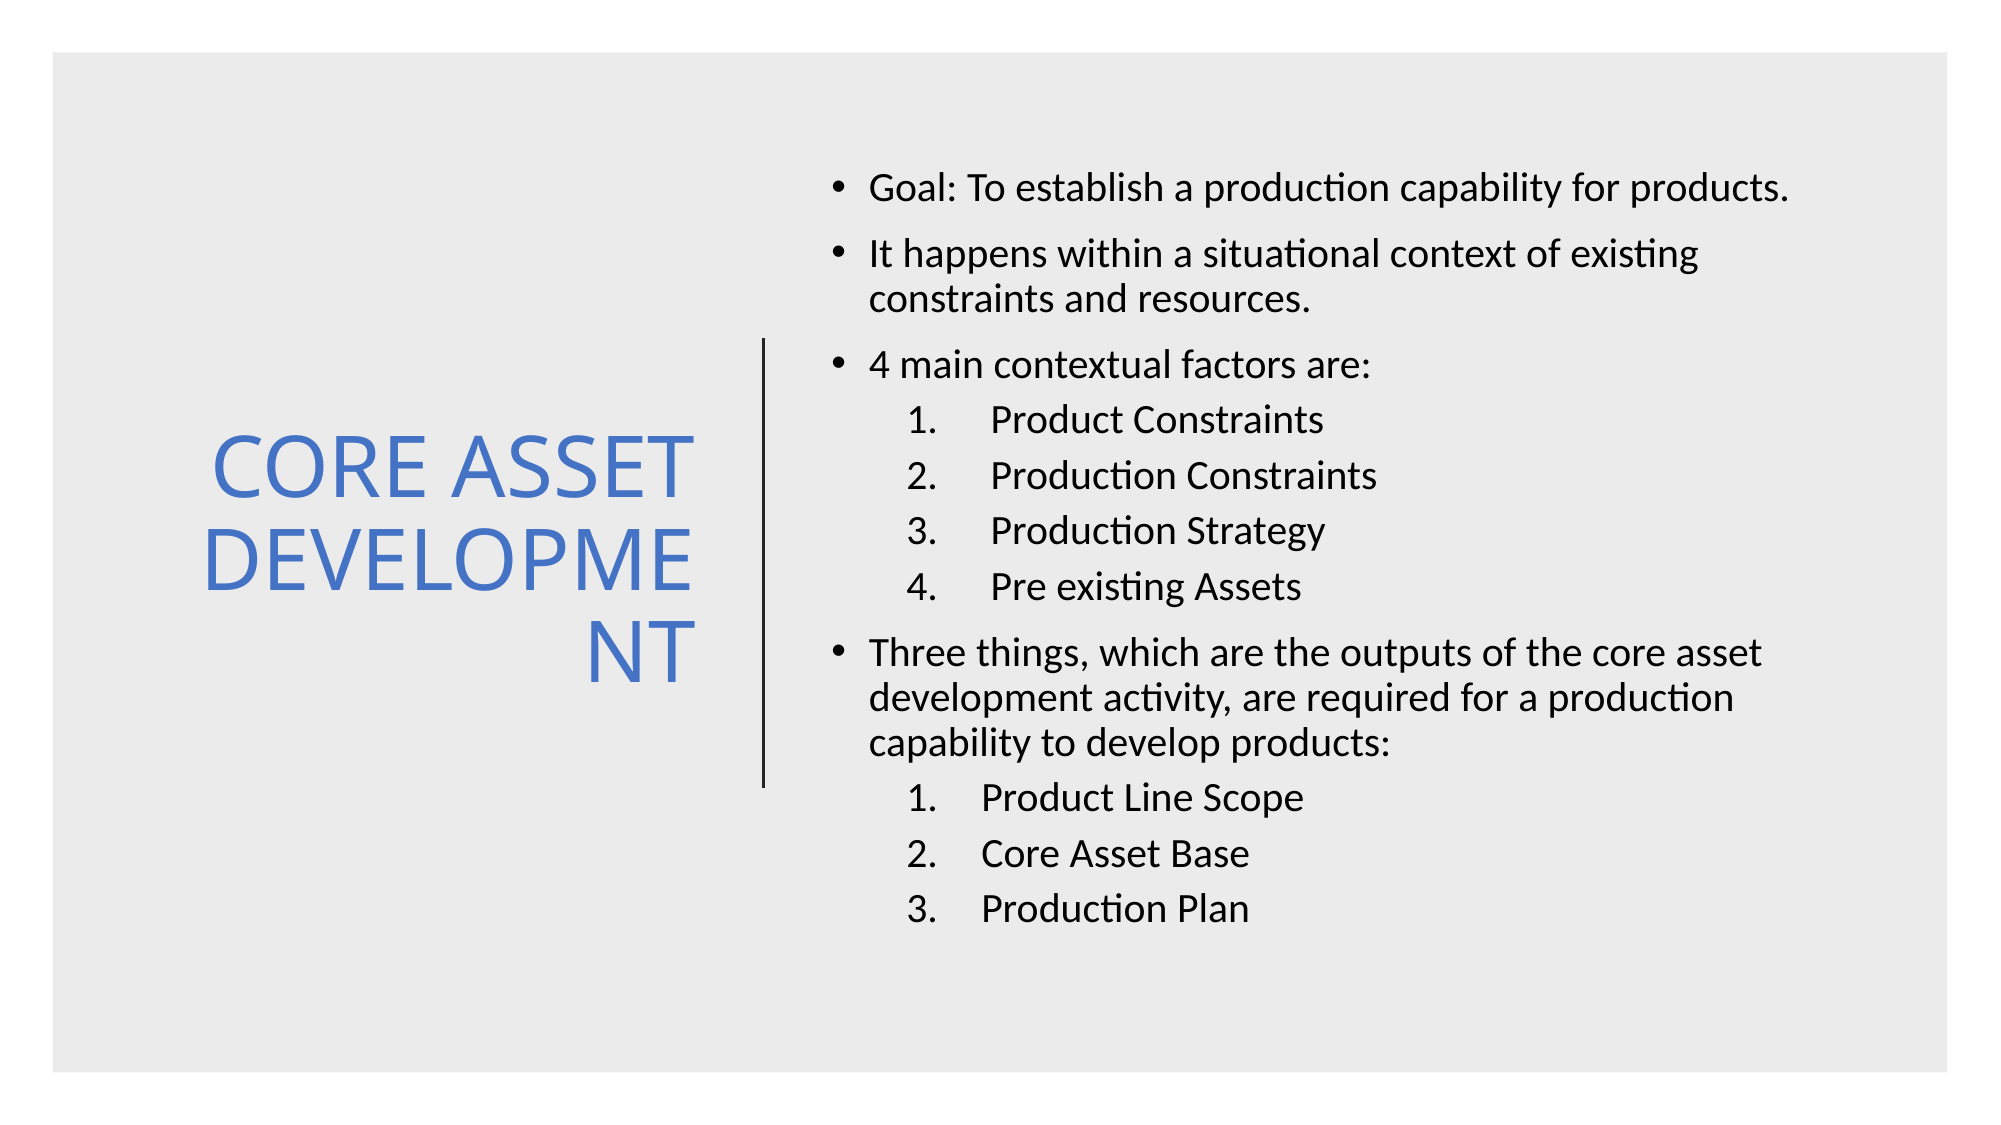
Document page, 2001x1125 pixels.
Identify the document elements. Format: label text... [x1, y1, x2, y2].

title CORE ASSET DEVELOPMENT [137, 158, 711, 967]
text_box [52, 51, 1948, 1073]
list Goal: To establish a production capability for products. It happens within a situational context of existing constraints and resources. 4 main contextual factors are: Product Constraints Production Constraints Production Strategy Pre existing Assets Three things, which are the outputs of the core asset development activity, are required for a production capability to develop products: Product Line Scope Core Asset Base Production Plan [816, 158, 1863, 967]
